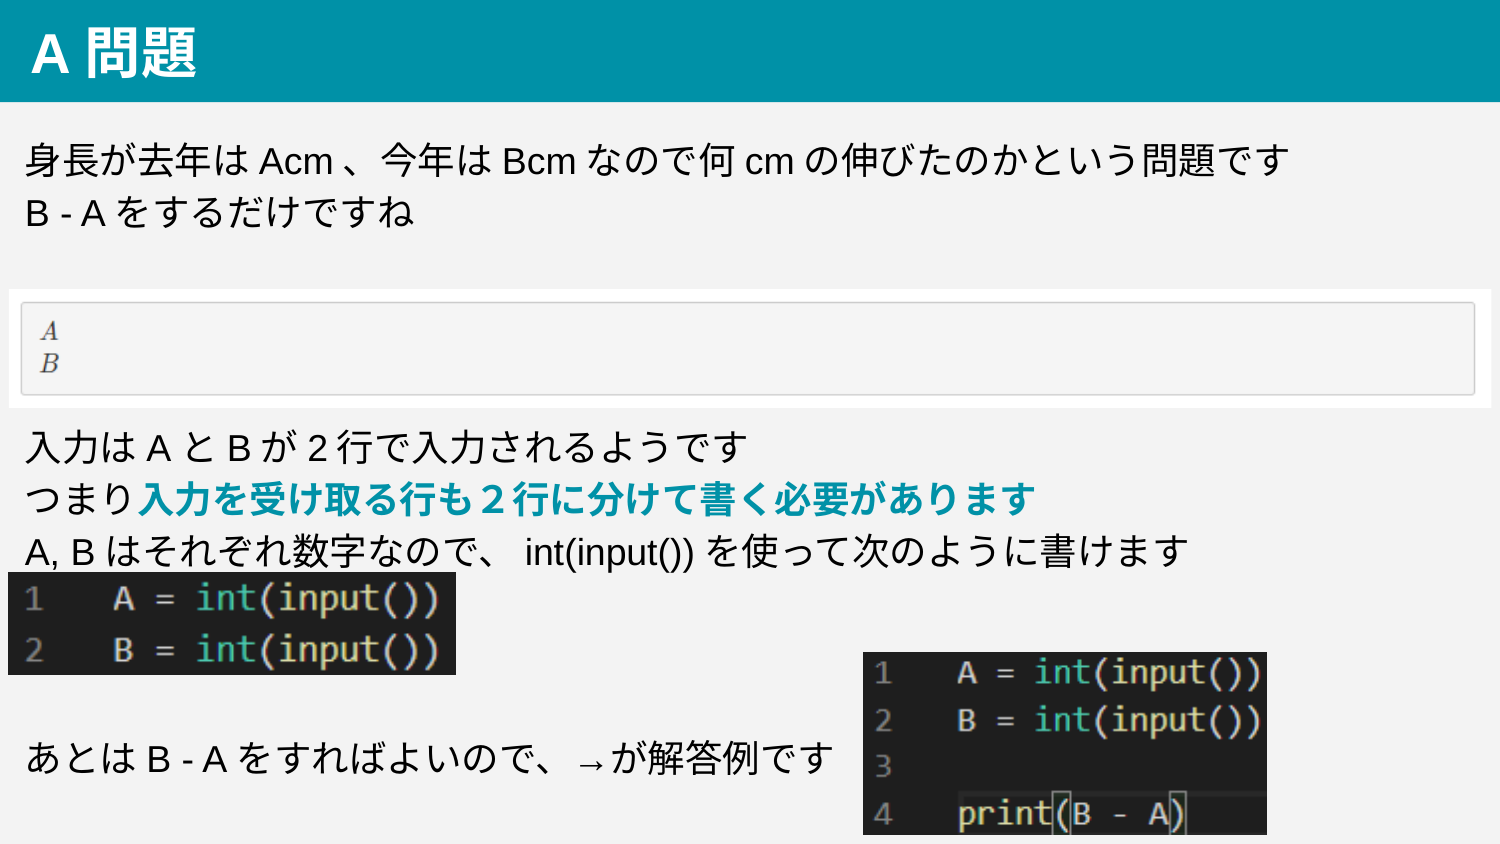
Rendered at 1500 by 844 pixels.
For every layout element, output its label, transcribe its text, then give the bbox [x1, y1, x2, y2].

picture [8, 289, 1492, 408]
text_box 身長が去年はAcm、今年はBcmなので何cmの伸びたのかという問題です B - Aをするだけですね 入力はAとBが2行で入力されるようです つまり入力を受け取る行も２行に分けて書く必要があります A, Bはそれぞれ数字なので、int(input())を使って次のように書けます あとはB - Aをすればよいので、→が解答例です [9, 415, 1487, 795]
picture [862, 652, 1267, 836]
picture [8, 571, 456, 675]
text_box 身長が去年はAcm、今年はBcmなので何cmの伸びたのかという問題です B - Aをするだけですね 入力はAとBが2行で入力されるようです つまり入力を受け取る行も２行に分けて書く必要があります A, Bはそれぞれ数字なので、int(input())を使って次のように書けます あとはB - Aをすればよいので、→が解答例です [9, 115, 1487, 288]
text_box A問題 [0, 0, 1500, 103]
